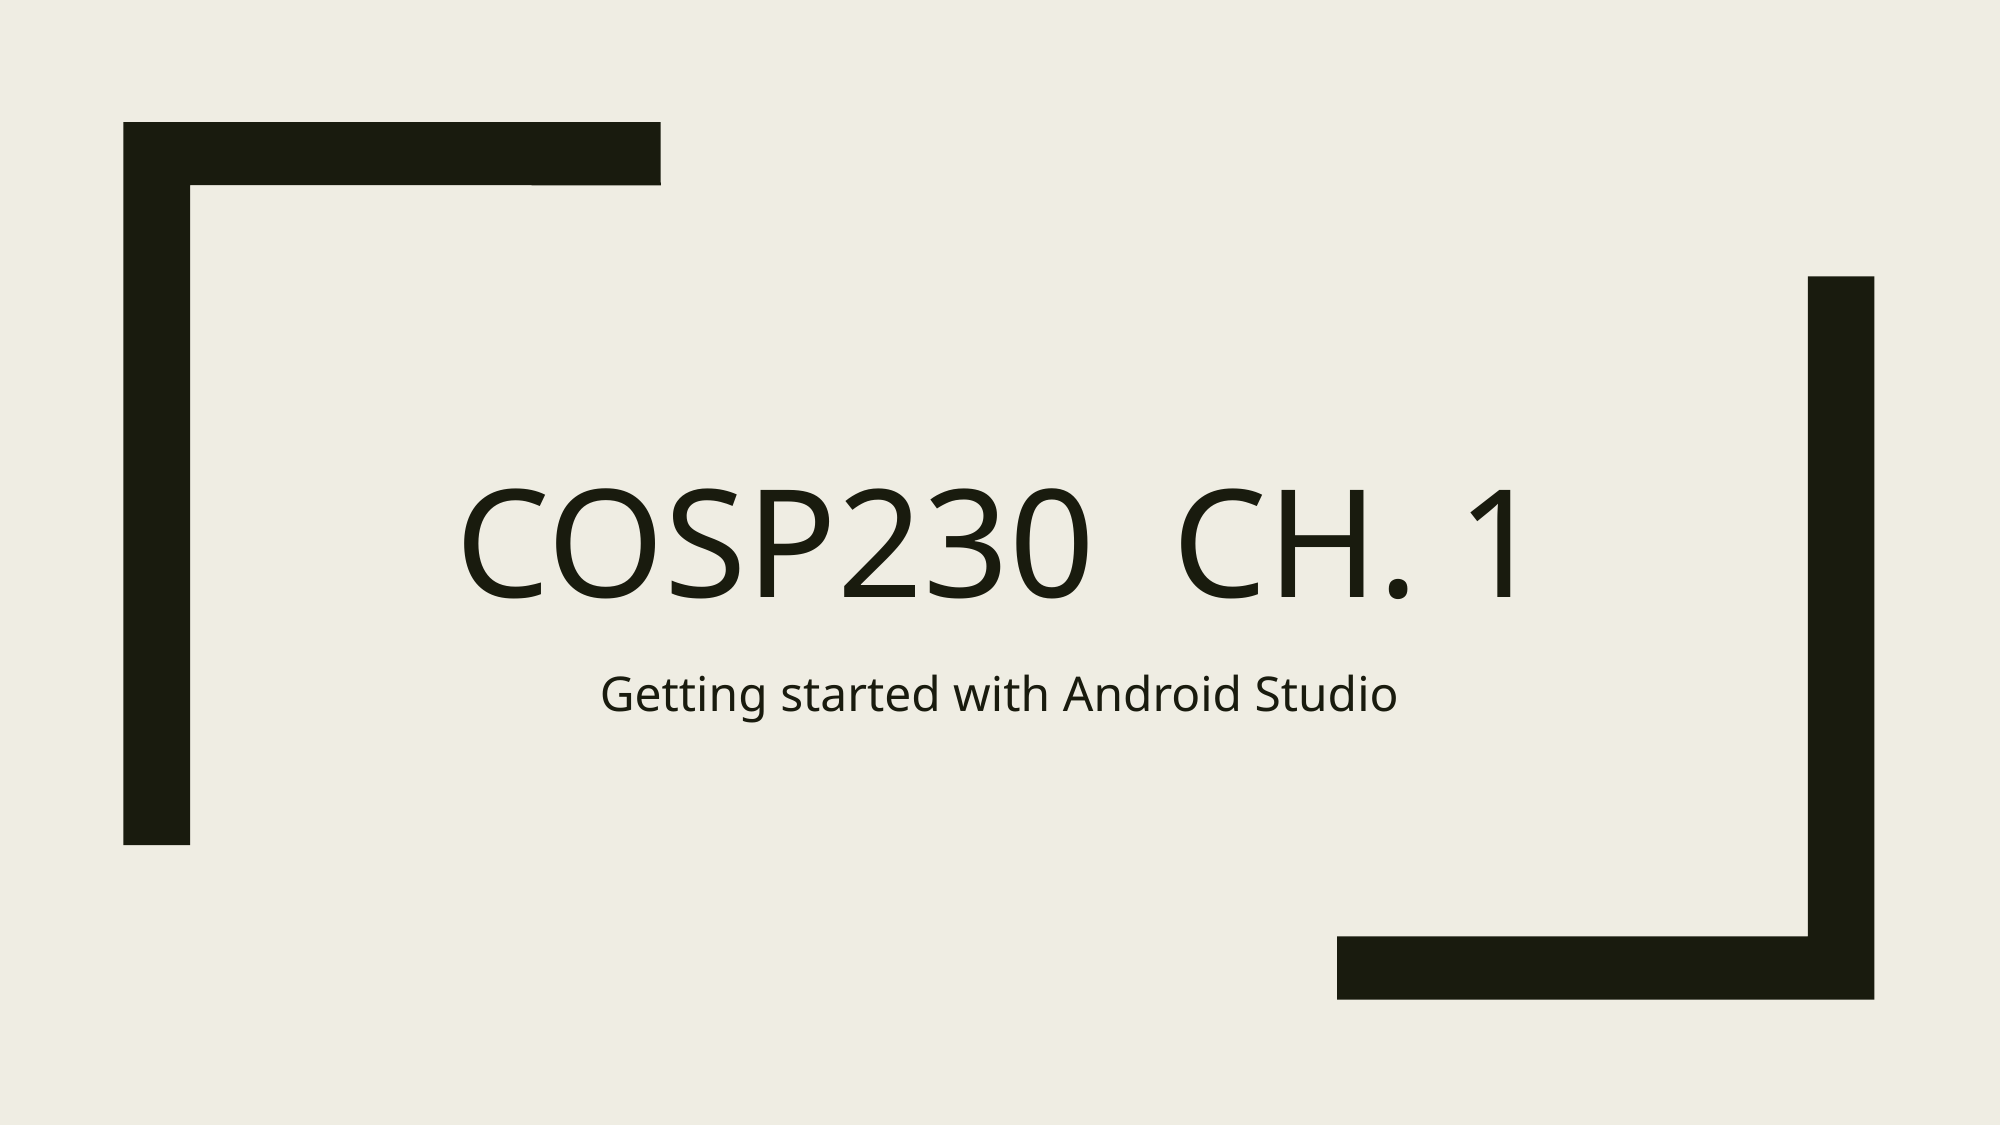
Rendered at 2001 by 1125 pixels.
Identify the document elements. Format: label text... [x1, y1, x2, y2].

title COSP230 Ch. 1 [314, 293, 1686, 638]
subtitle Getting started with Android Studio [439, 649, 1561, 828]
